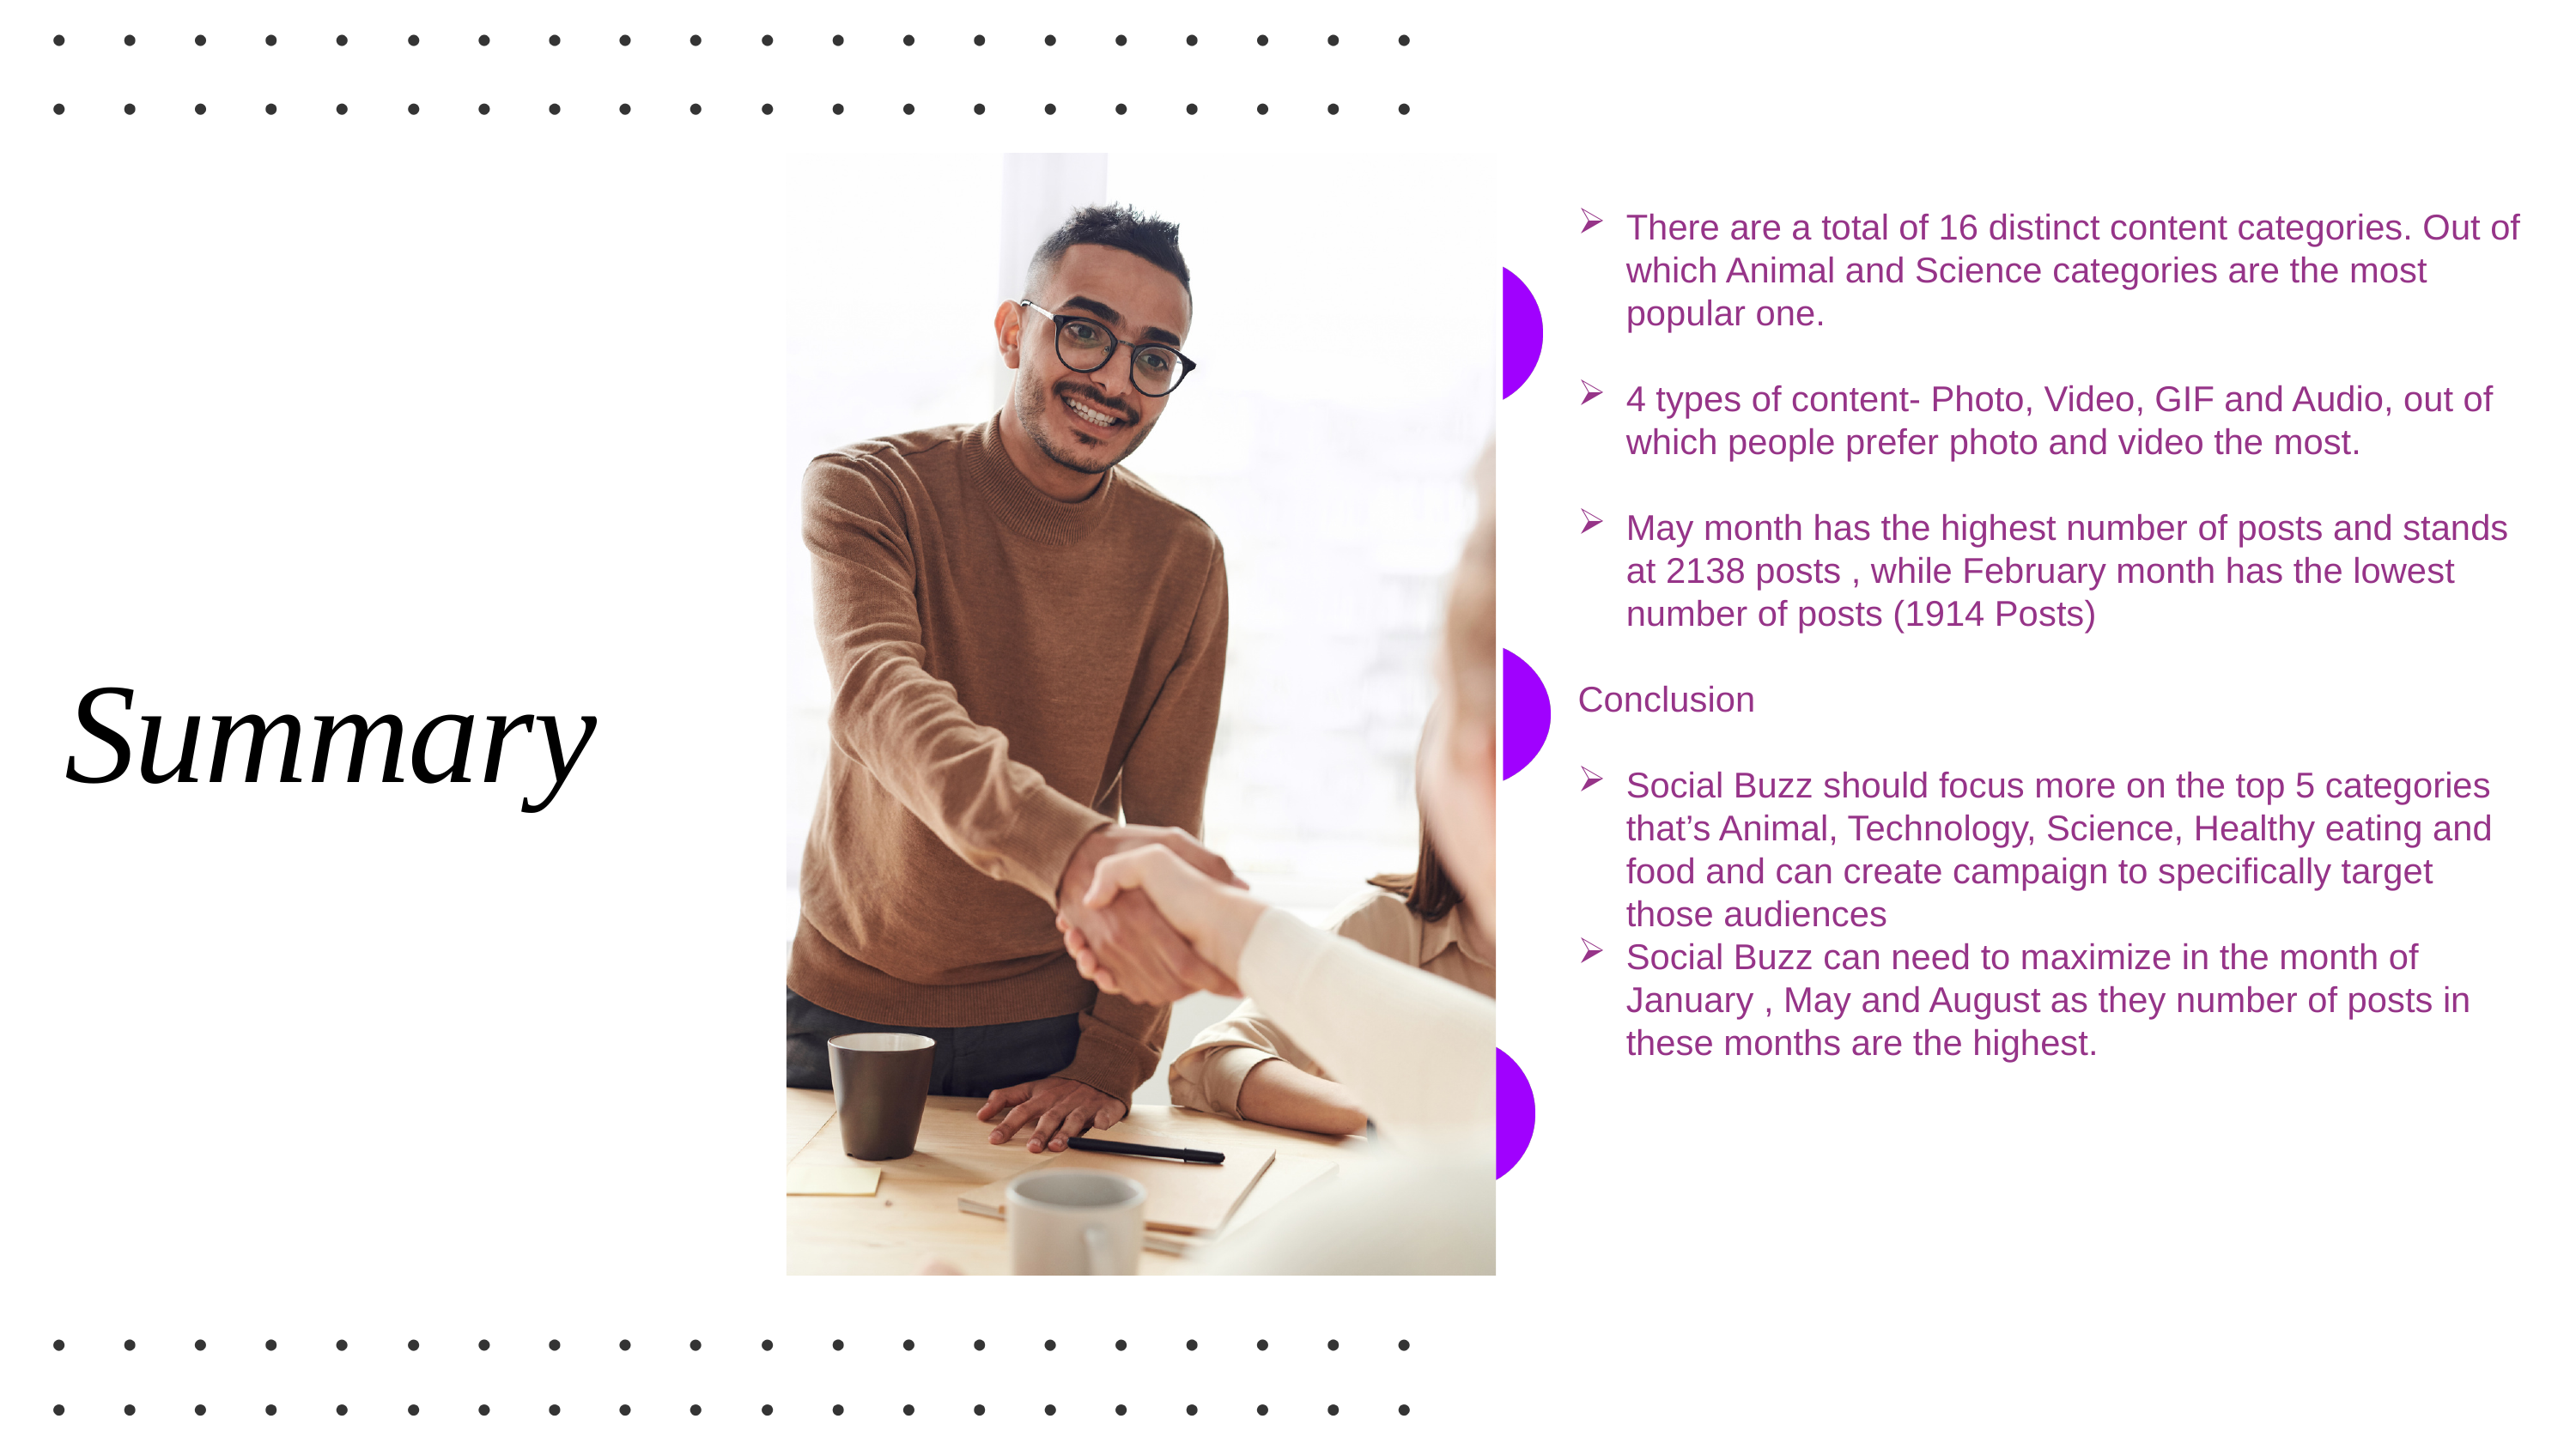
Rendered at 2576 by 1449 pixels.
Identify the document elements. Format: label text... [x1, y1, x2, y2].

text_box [1631, 221, 2432, 345]
picture [786, 153, 1594, 1276]
text_box Summary [64, 639, 727, 811]
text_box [1631, 980, 2432, 1104]
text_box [46, 1335, 1414, 1449]
text_box There are a total of 16 distinct content categories. Out of which Animal and Science categories are the most popular one. 4 types of content- Photo, Video, GIF and Audio, out of which people prefer photo and video the most. May month has the highest number of posts and stands at 2138 posts , while February month has the lowest number of posts (1914 Posts) Conclusion Social Buzz should focus more on the top 5 categories that’s Animal, Technology, Science, Healthy eating and food and can create campaign to specifically target those audiences Social Buzz can need to maximize in the month of January , May and August as they number of posts in these months are the highest. [1577, 118, 2524, 1106]
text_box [46, 0, 1414, 118]
